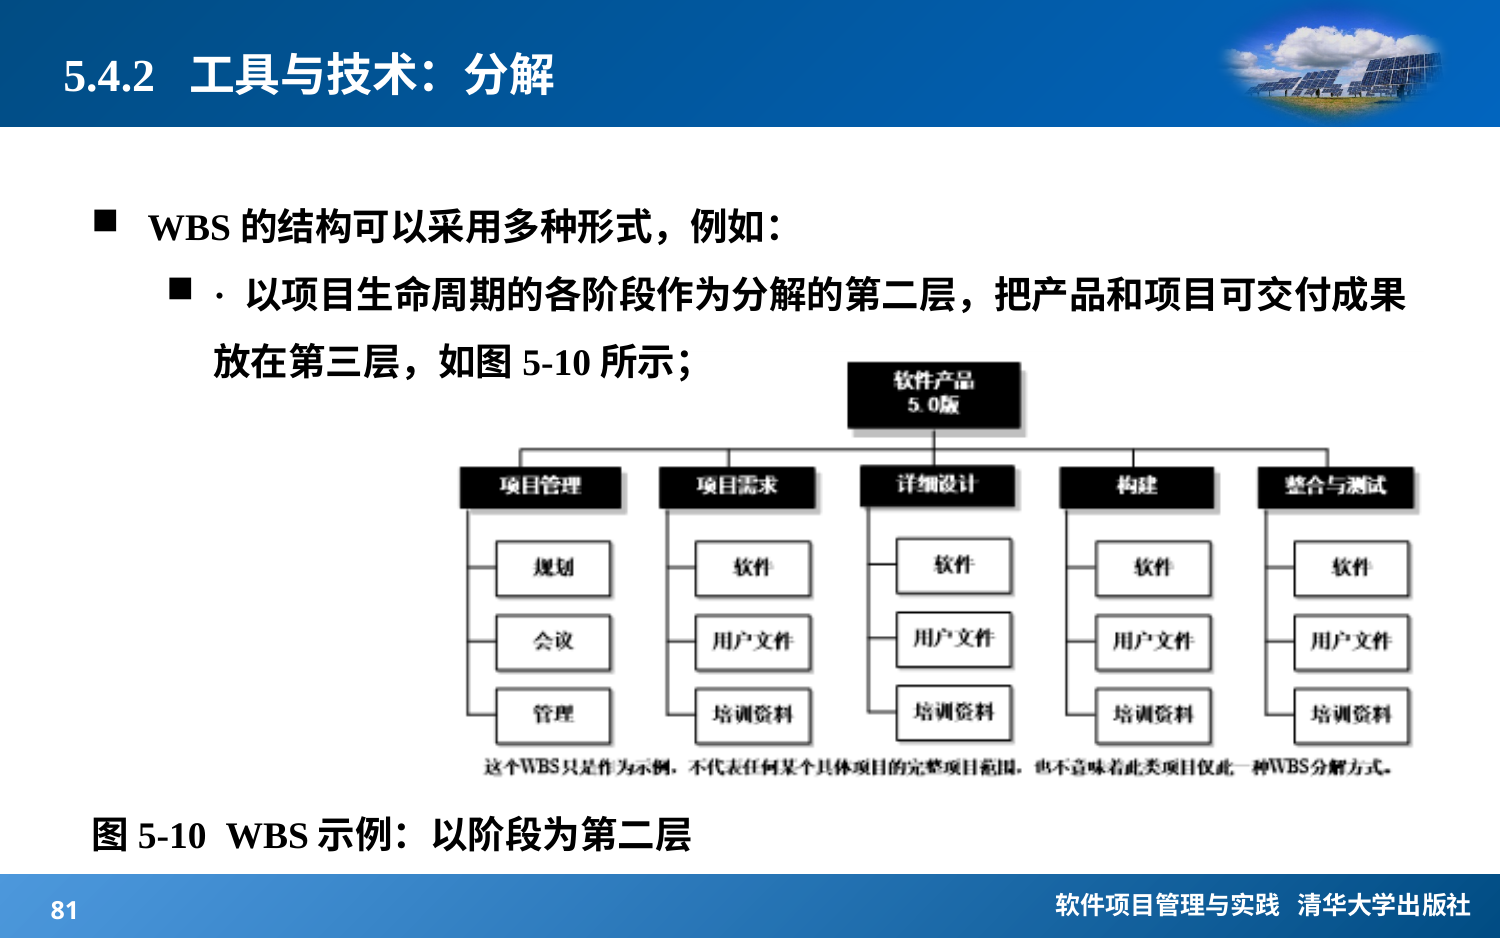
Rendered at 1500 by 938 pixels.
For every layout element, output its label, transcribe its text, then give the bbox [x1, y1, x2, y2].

picture [1233, 6, 1433, 113]
title 5.4.2 工具与技术：分解 [48, 19, 1005, 127]
picture [448, 350, 1424, 788]
text_box WBS的结构可以采用多种形式，例如： · 以项目生命周期的各阶段作为分解的第二层，把产品和项目可交付成果放在第三层，如图5-10所示； 图5-10 WBS示例：以阶段为第二层 [76, 173, 1424, 759]
